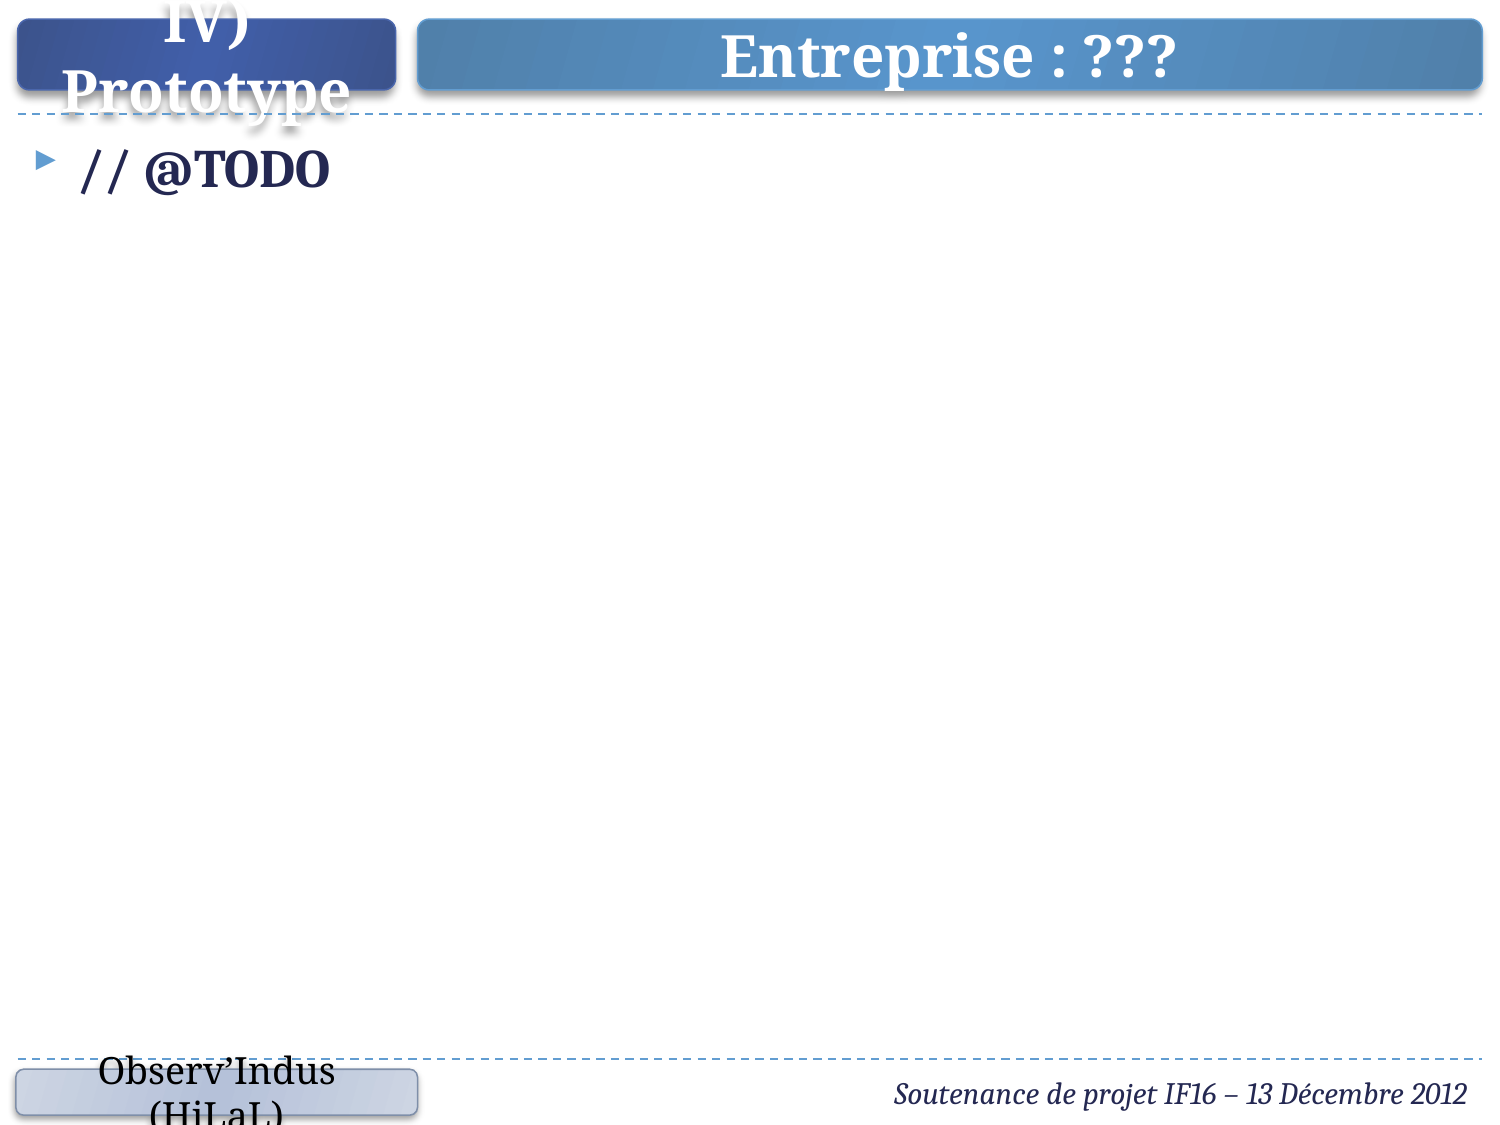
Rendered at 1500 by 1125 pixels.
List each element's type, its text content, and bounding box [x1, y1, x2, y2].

text_box Soutenance de projet IF16 – 13 Décembre 2012 [419, 1065, 1483, 1119]
text_box IV) Prototype [16, 18, 397, 91]
text_box Observ’Indus (HiLaL) [15, 1069, 419, 1116]
text_box Entreprise : ??? [416, 18, 1484, 91]
list // @TODO [17, 125, 1483, 1047]
